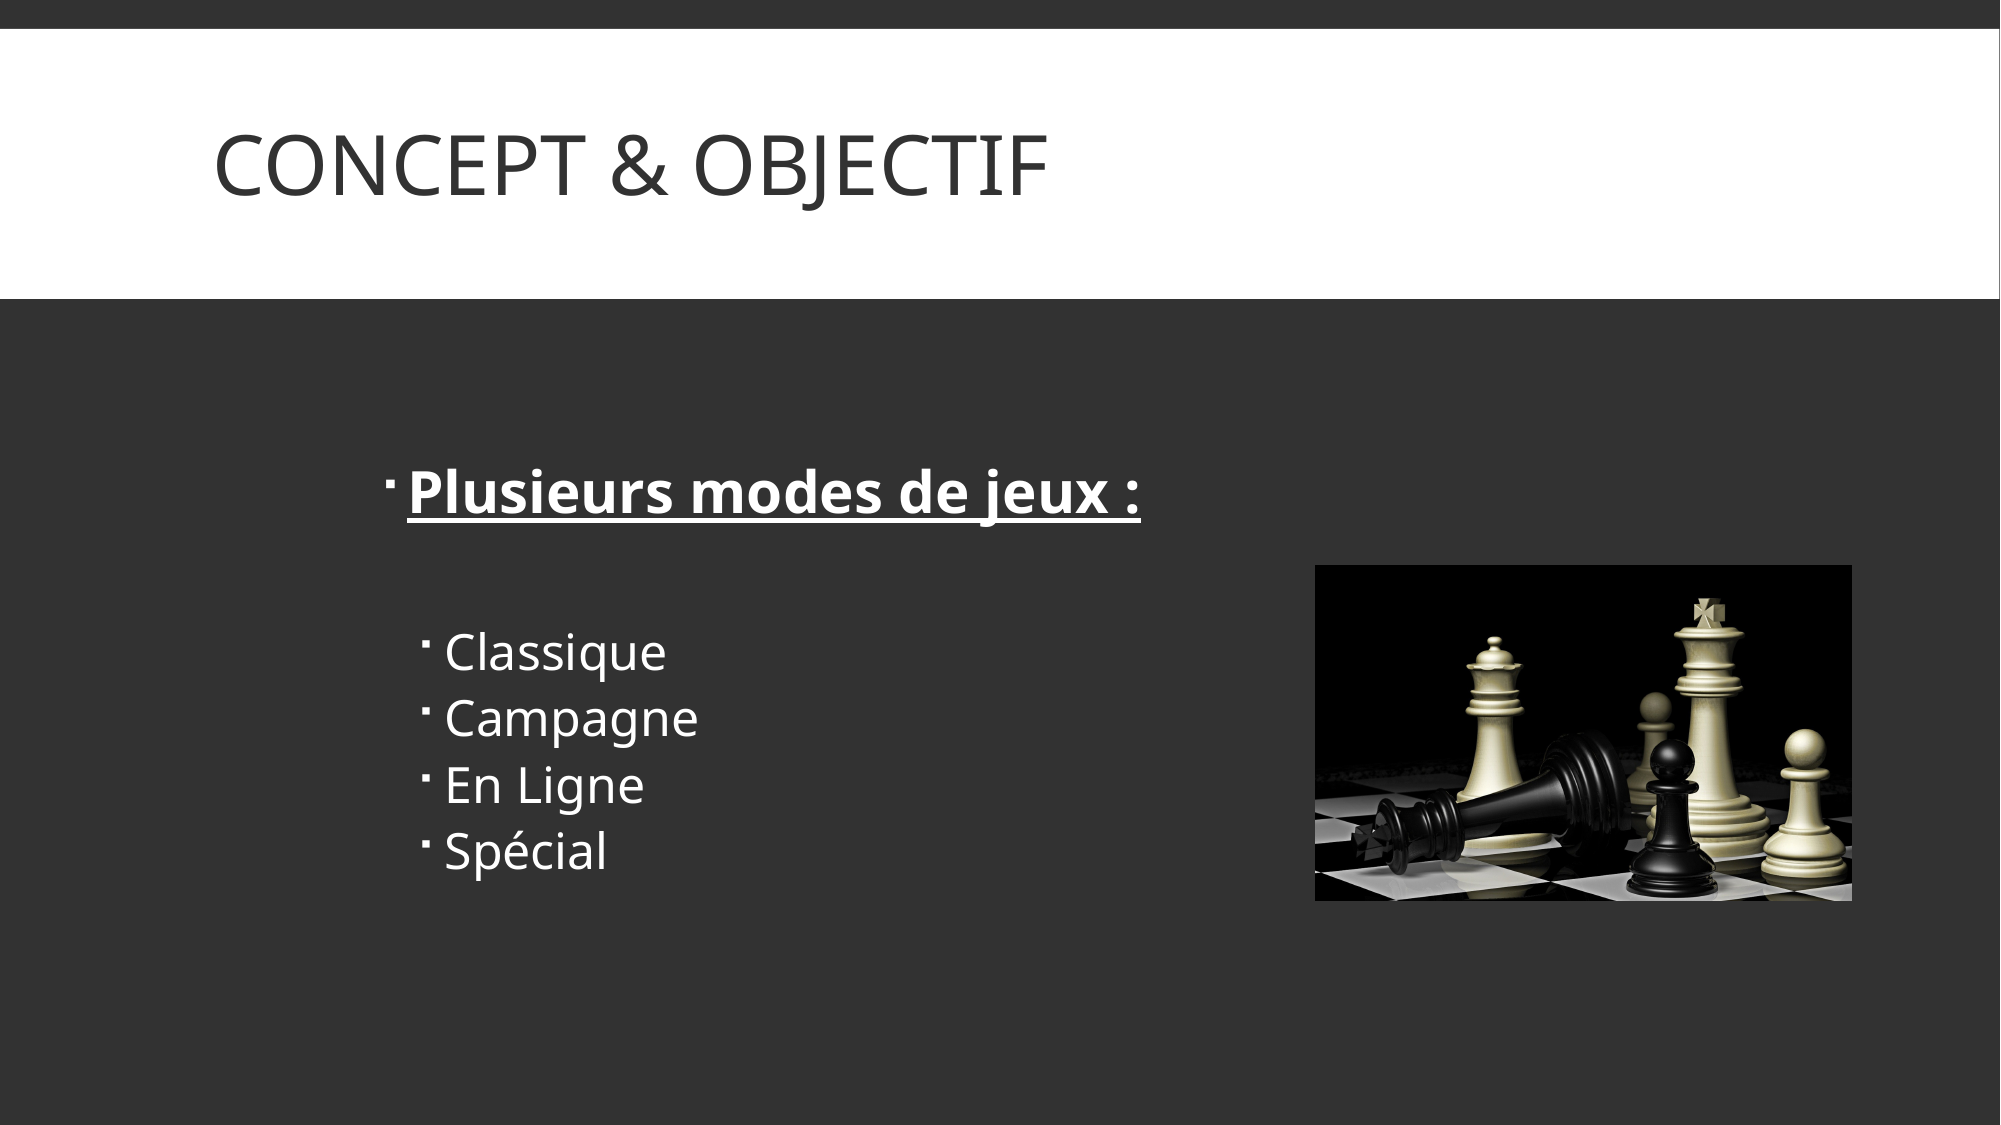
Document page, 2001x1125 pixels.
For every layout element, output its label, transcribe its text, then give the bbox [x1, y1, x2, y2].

title Concept & OBjectif [197, 46, 1803, 295]
list Plusieurs modes de jeux : Classique Campagne En Ligne Spécial [362, 357, 1968, 1047]
picture [1315, 565, 1852, 901]
